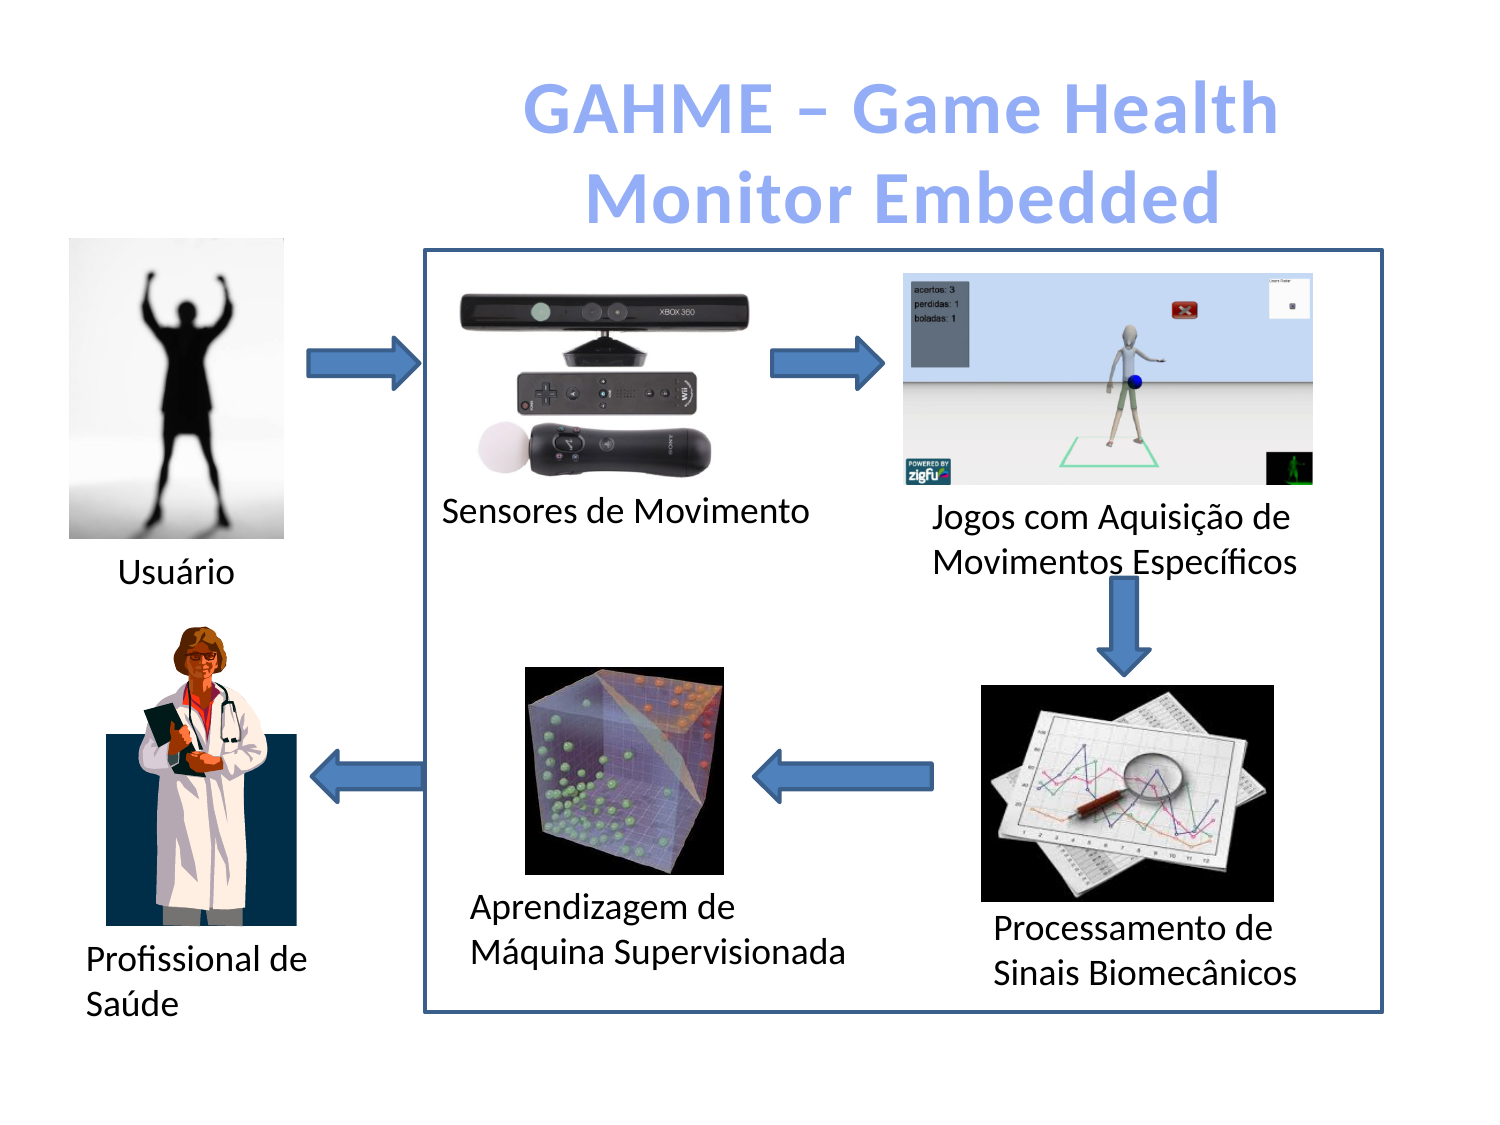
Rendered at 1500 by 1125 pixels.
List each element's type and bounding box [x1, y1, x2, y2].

text_box [69, 51, 1383, 1033]
